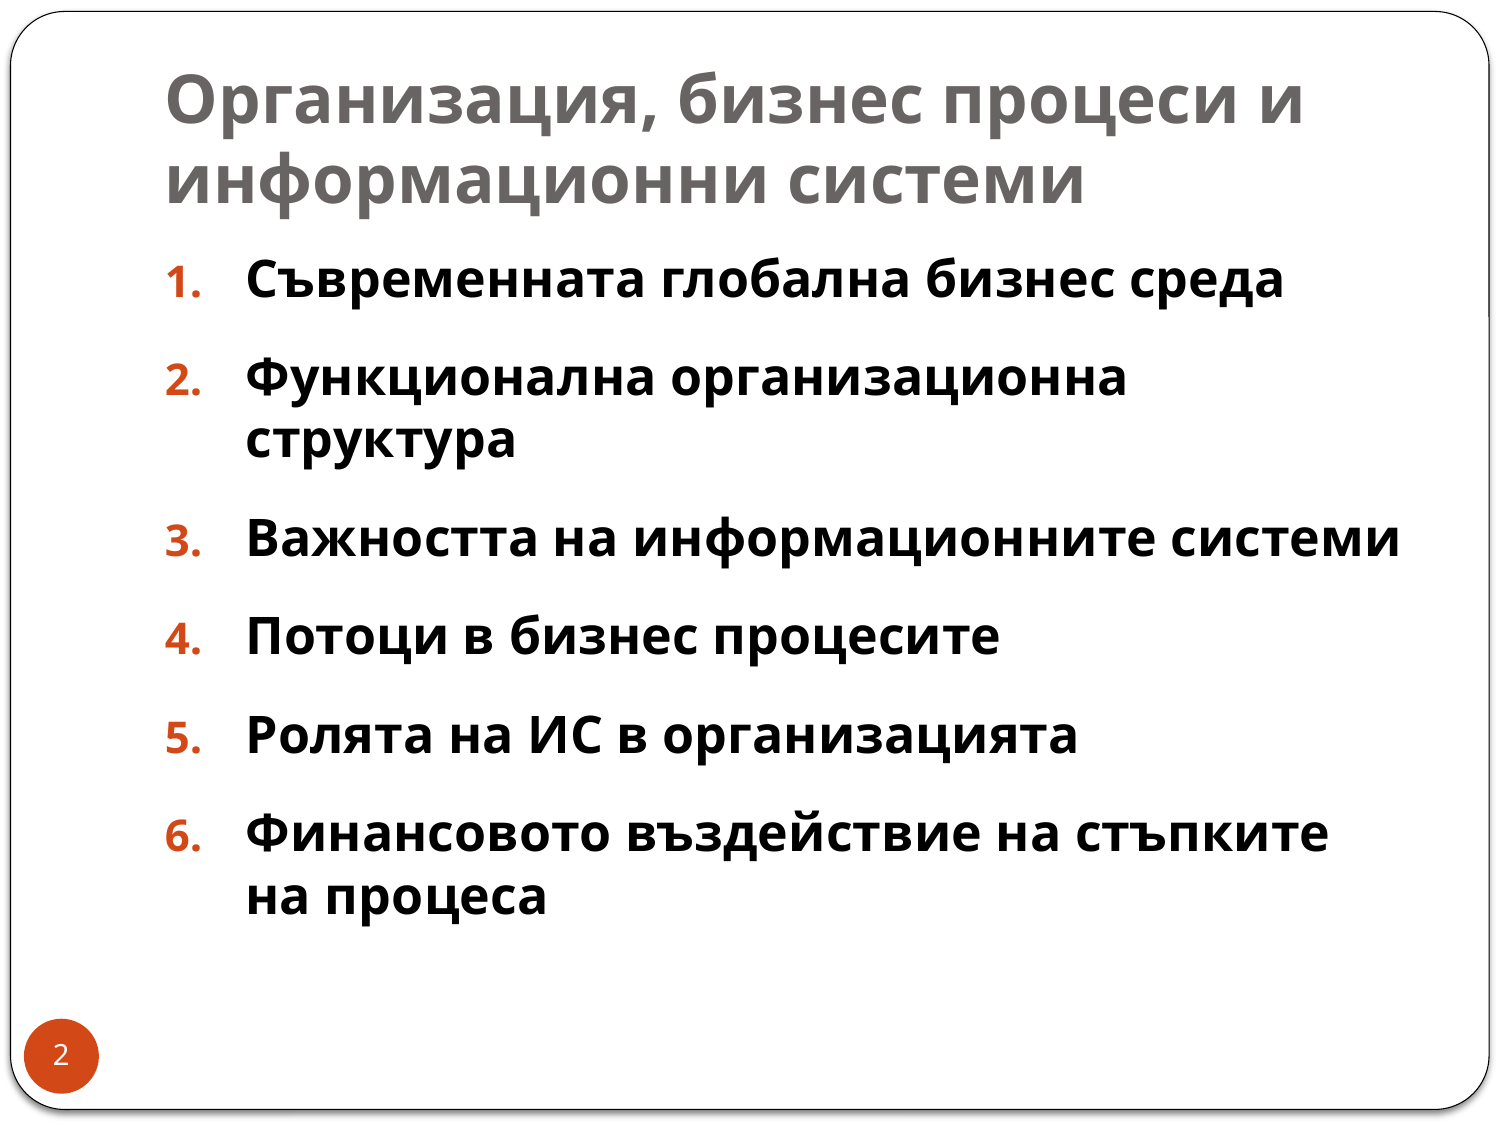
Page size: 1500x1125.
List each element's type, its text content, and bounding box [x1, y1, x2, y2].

list Съвременната глобална бизнес среда Функционална организационна структура Важността на информационните системи Потоци в бизнес процесите Ролята на ИС в организацията Финансовото въздействие на стъпките на процеса [150, 237, 1425, 988]
title Организация, бизнес процеси и информационни системи [150, 45, 1425, 233]
slide_number 2 [23, 1018, 99, 1094]
